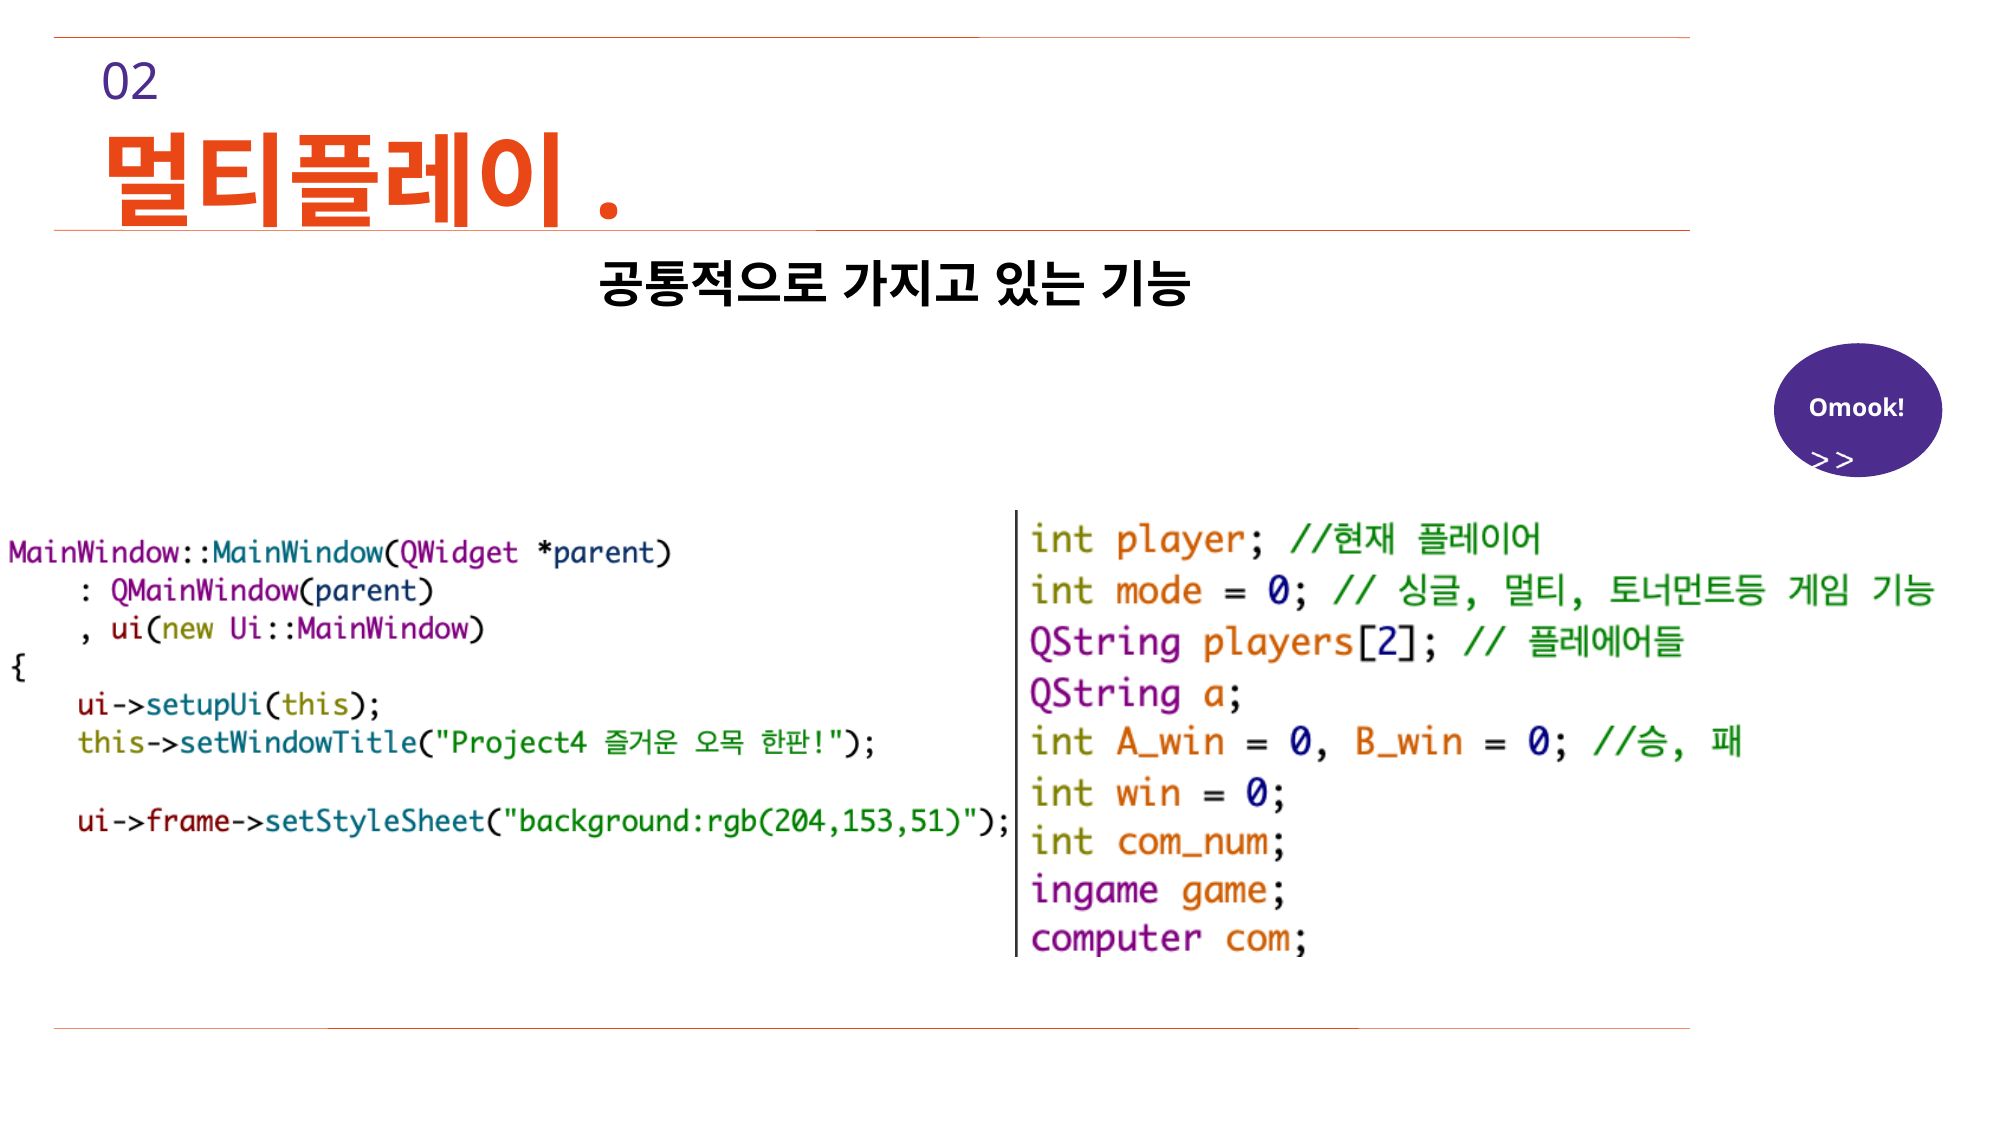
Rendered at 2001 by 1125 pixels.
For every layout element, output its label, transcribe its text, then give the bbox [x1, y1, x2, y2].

list Omook! [1808, 374, 1909, 456]
picture [0, 510, 1959, 957]
text_box 공통적으로 가지고 있는 기능 [530, 221, 1260, 312]
list 멀티플레이. [100, 141, 1690, 209]
picture [1802, 435, 1860, 481]
list 02 [100, 48, 1690, 141]
